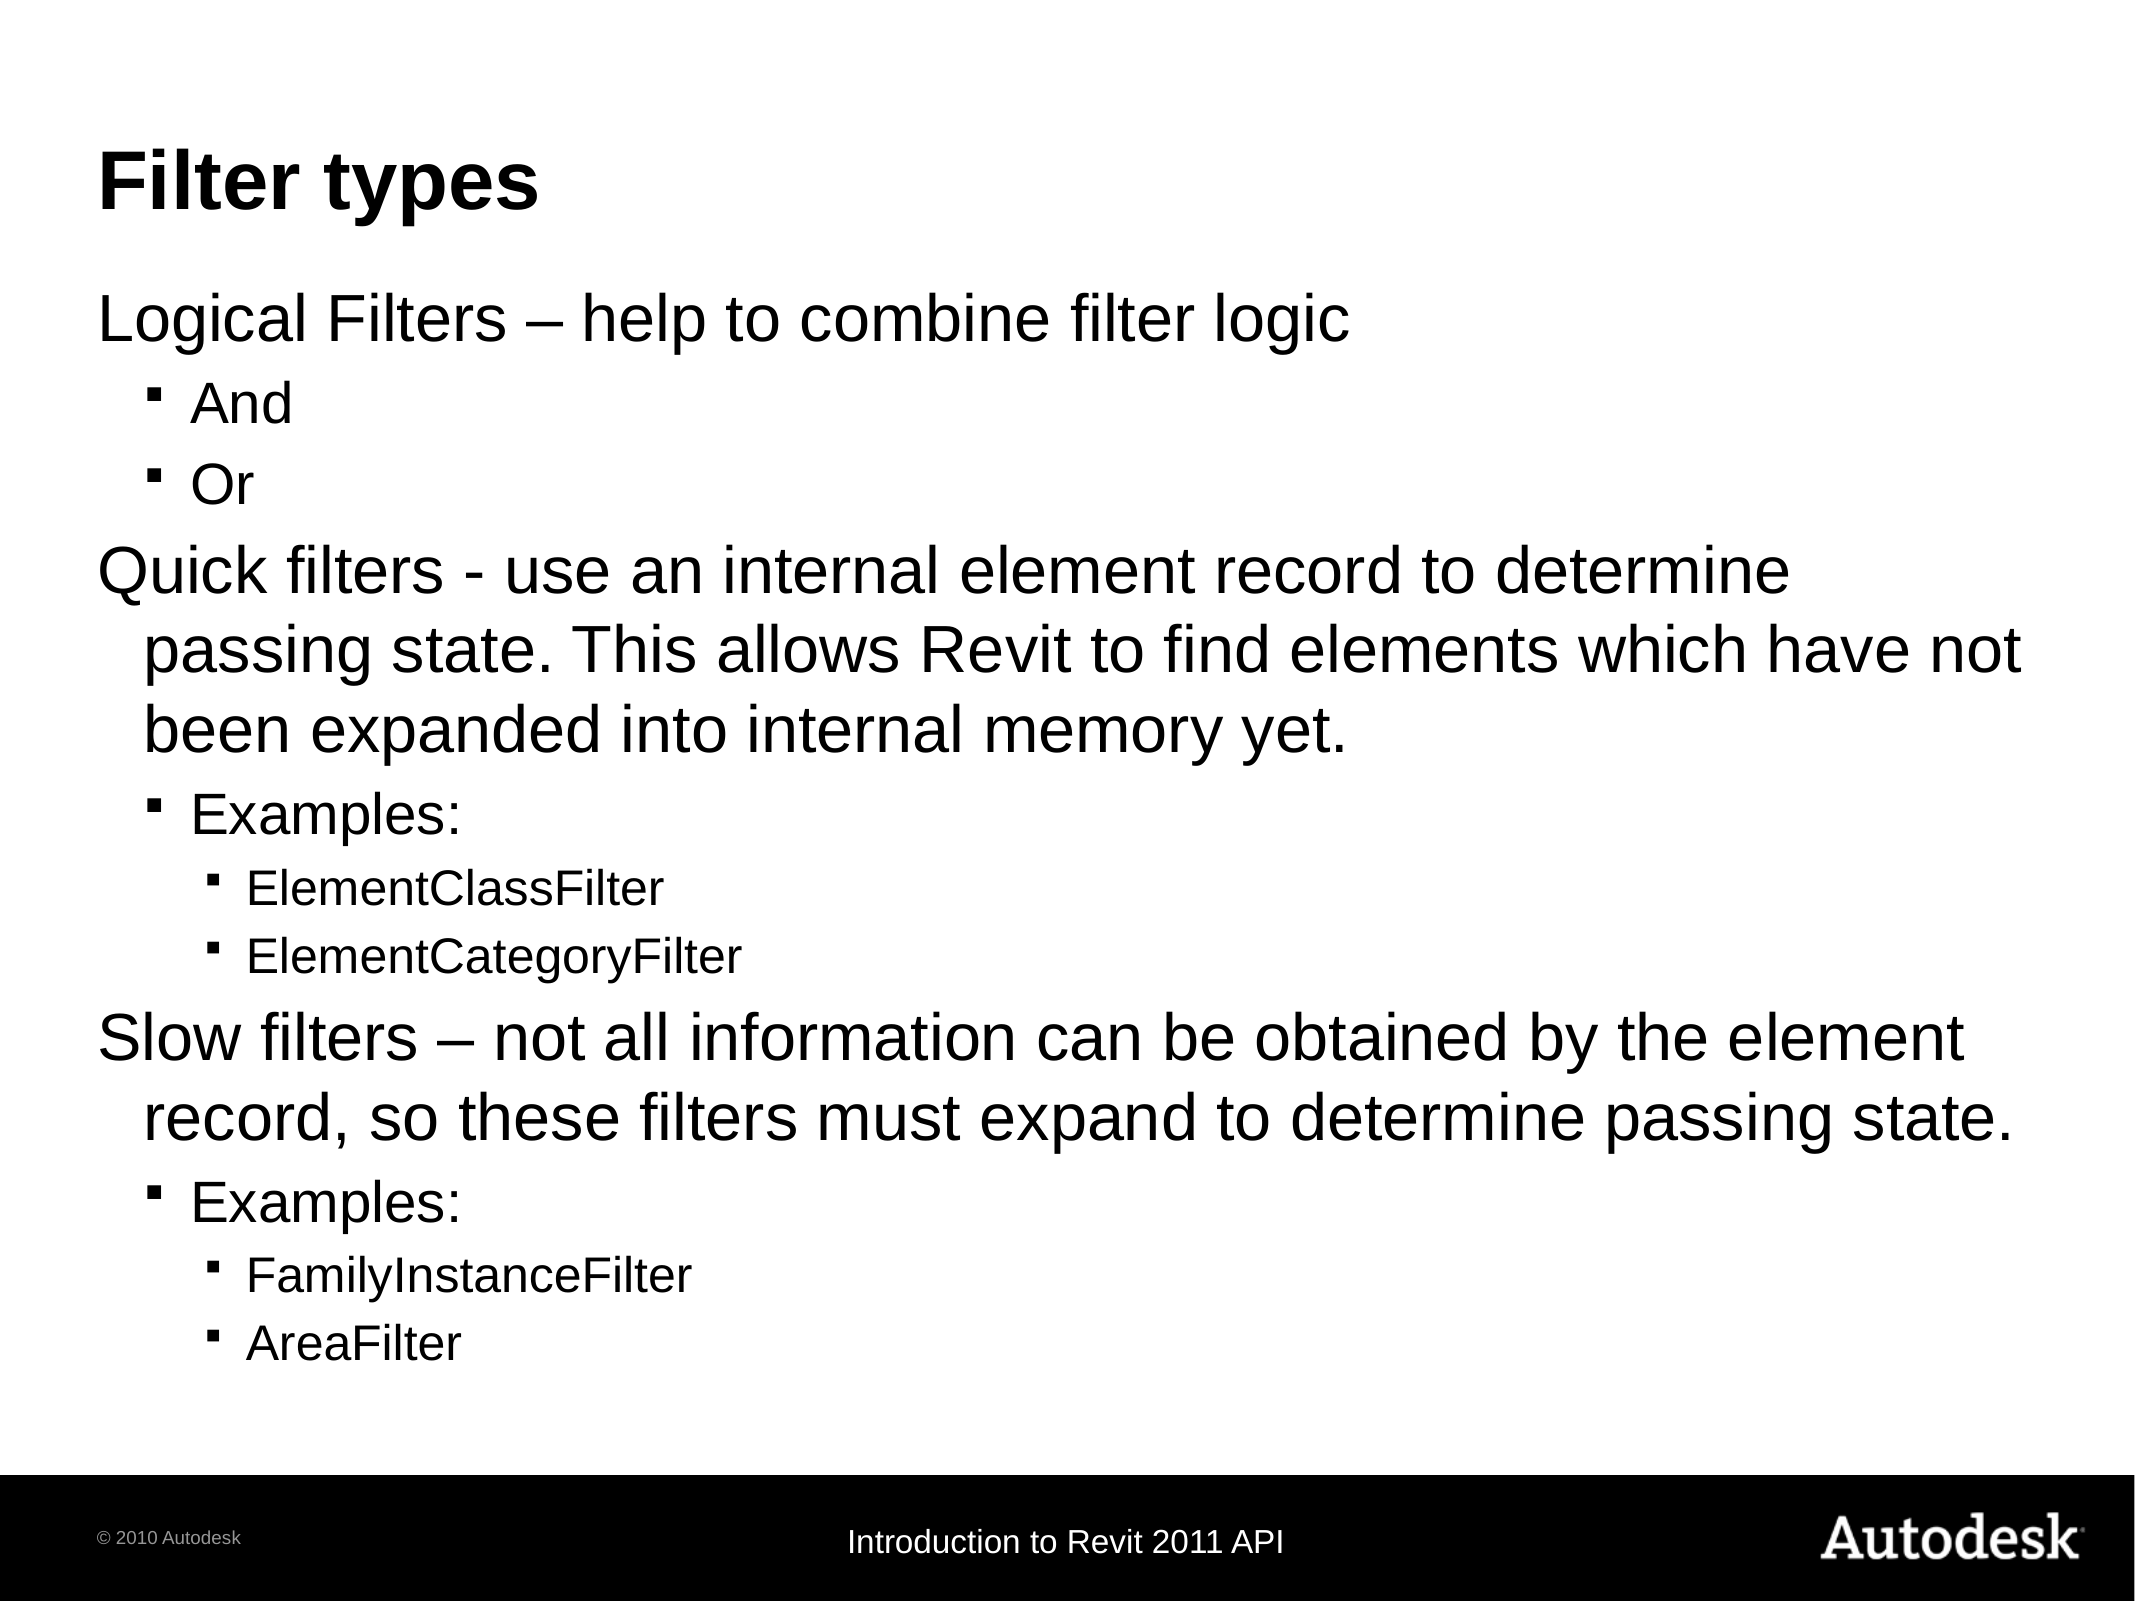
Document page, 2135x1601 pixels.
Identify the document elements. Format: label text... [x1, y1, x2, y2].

title Filter types [96, 59, 2028, 274]
picture [0, 1475, 2135, 1601]
list Logical Filters – help to combine filter logic And Or Quick filters - use an internal element record to determine passing state. This allows Revit to find elements which have not been expanded into internal memory yet. Examples: ElementClassFilter ElementCategoryFilter Slow filters – not all information can be obtained by the element record, so these filters must expand to determine passing state. Examples: FamilyInstanceFilter AreaFilter [96, 274, 2028, 1452]
